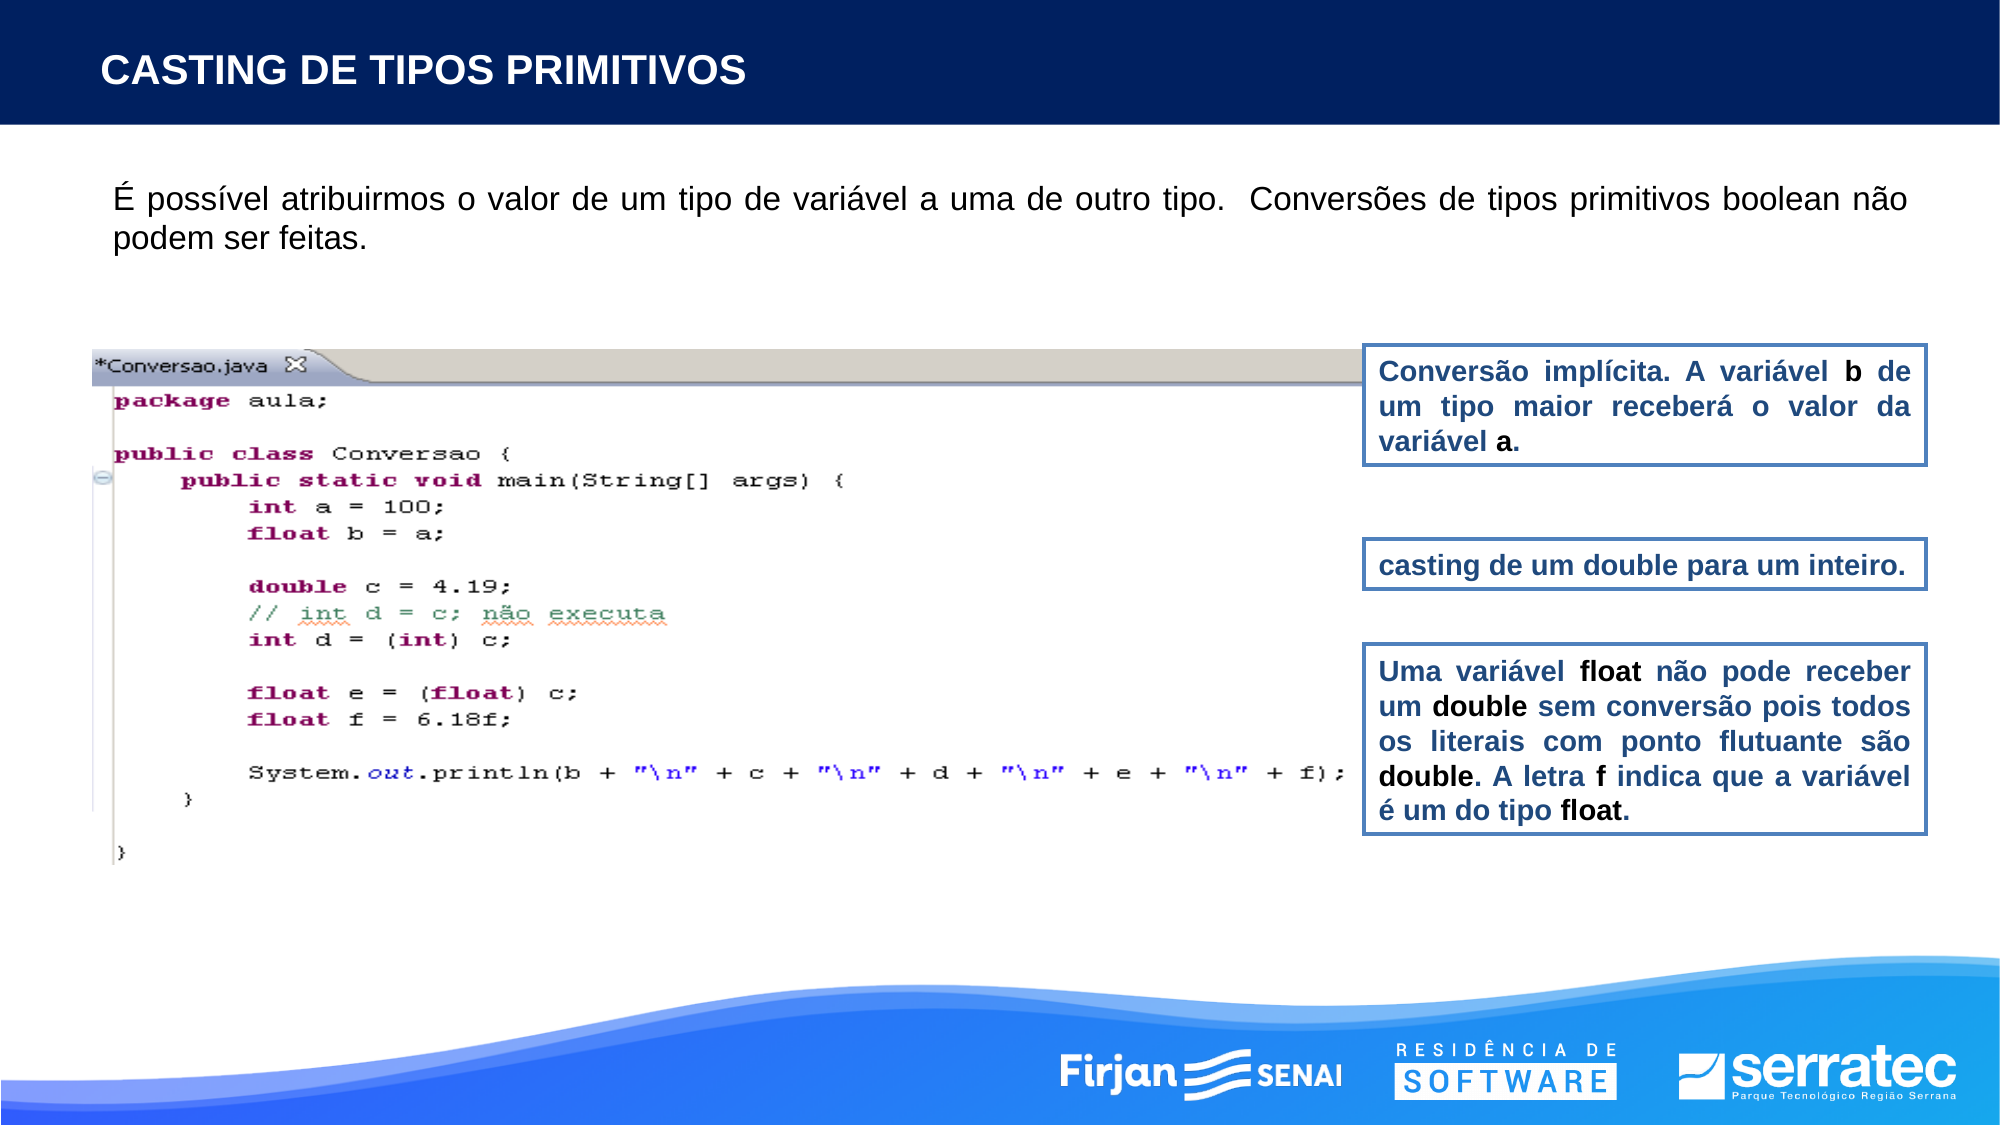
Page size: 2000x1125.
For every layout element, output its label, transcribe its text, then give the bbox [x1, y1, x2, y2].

text_box Uma variável float não pode receber um double sem conversão pois todos os literais com ponto flutuante são double. A letra f indica que a variável é um do tipo float. [1370, 644, 1927, 835]
text_box É possível atribuirmos o valor de um tipo de variável a uma de outro tipo. Conversões de tipos primitivos boolean não podem ser feitas. [98, 168, 1926, 265]
picture [1, 943, 2000, 1125]
text_box Conversão implícita. A variável b de um tipo maior receberá o valor da variável a. [1363, 345, 1927, 466]
text_box casting de um double para um inteiro. [1370, 538, 1927, 590]
text_box CASTING DE TIPOS PRIMITIVOS [85, 35, 768, 101]
picture [92, 348, 1364, 866]
